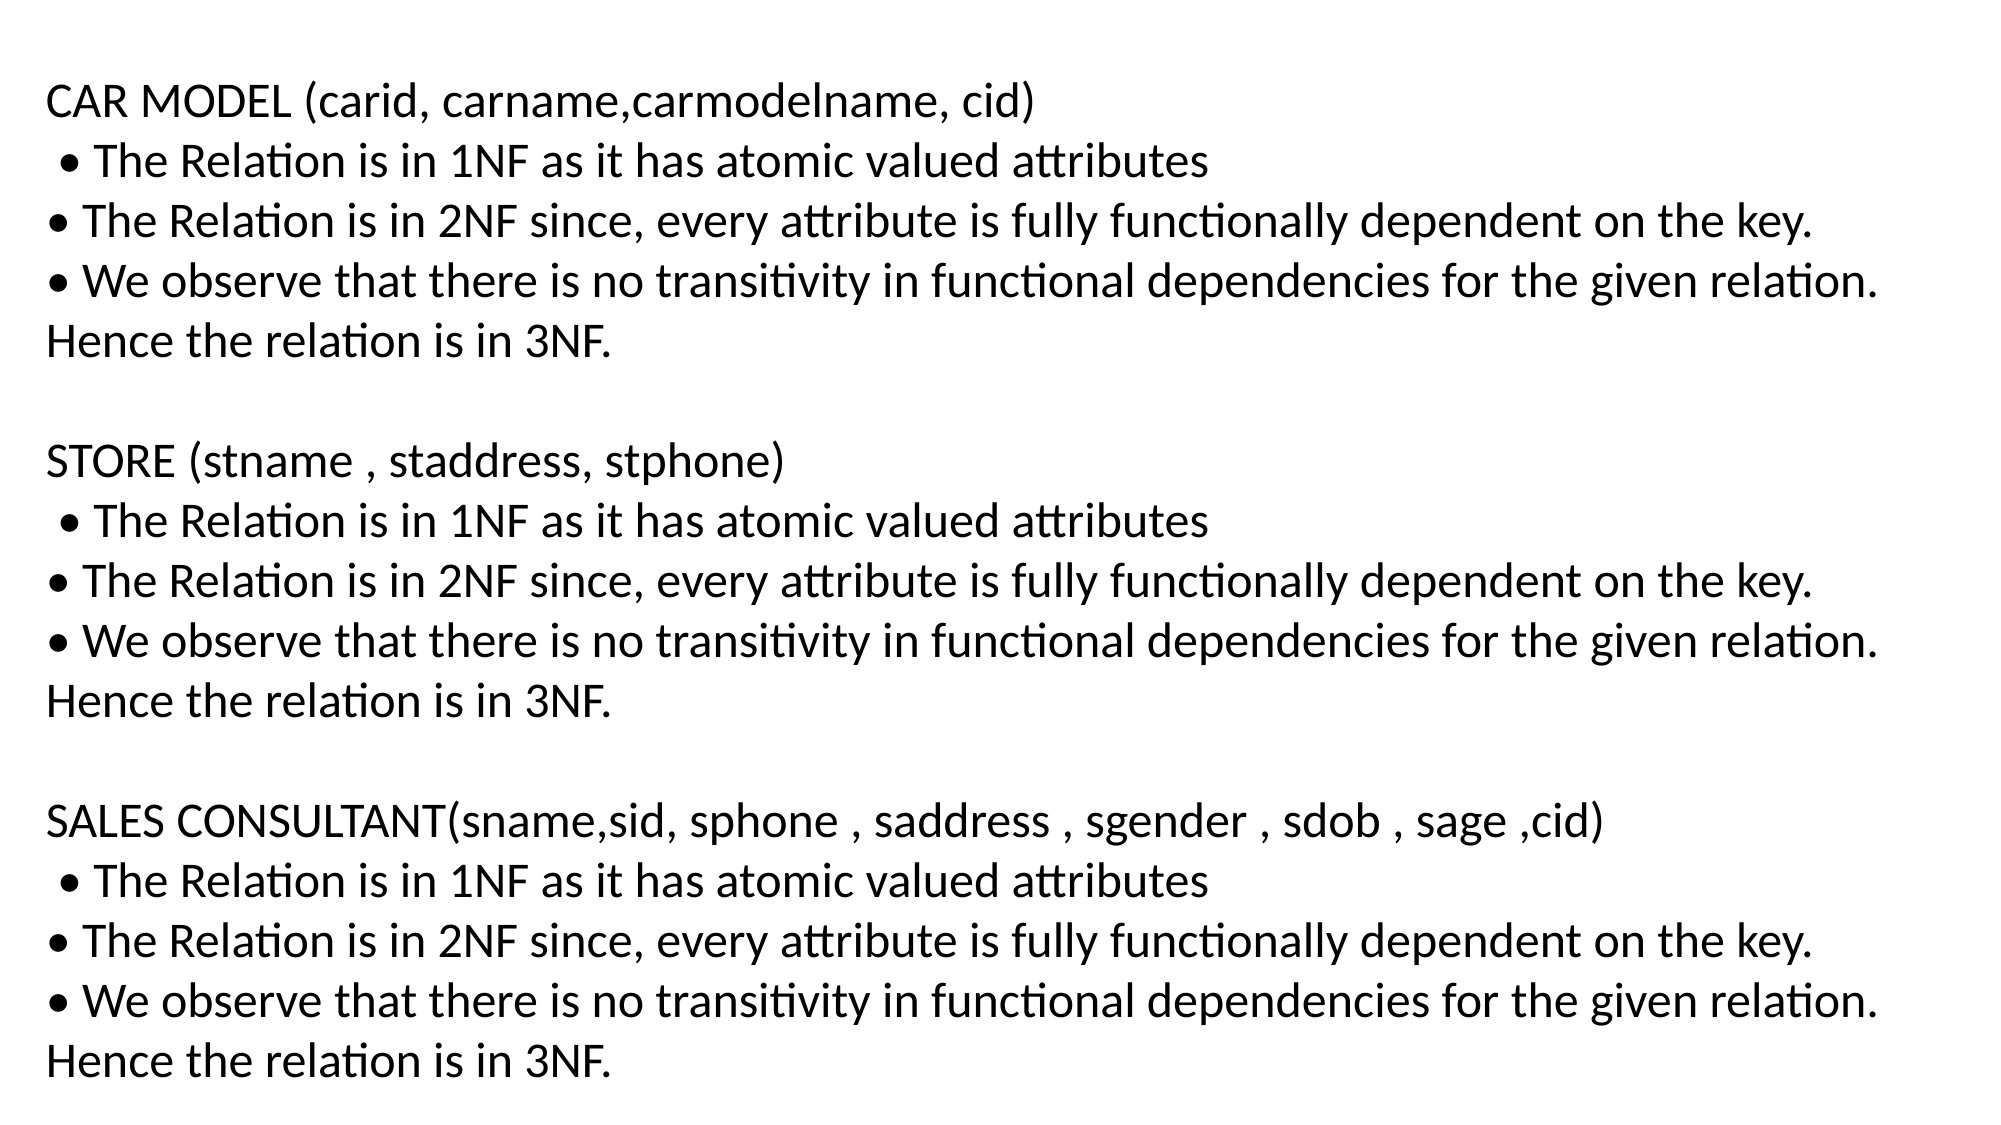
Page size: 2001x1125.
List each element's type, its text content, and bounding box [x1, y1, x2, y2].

text_box CAR MODEL (carid, carname,carmodelname, cid) • The Relation is in 1NF as it has atomic valued attributes • The Relation is in 2NF since, every attribute is fully functionally dependent on the key. • We observe that there is no transitivity in functional dependencies for the given relation. Hence the relation is in 3NF. STORE (stname , staddress, stphone) • The Relation is in 1NF as it has atomic valued attributes • The Relation is in 2NF since, every attribute is fully functionally dependent on the key. • We observe that there is no transitivity in functional dependencies for the given relation. Hence the relation is in 3NF. SALES CONSULTANT(sname,sid, sphone , saddress , sgender , sdob , sage ,cid) • The Relation is in 1NF as it has atomic valued attributes • The Relation is in 2NF since, every attribute is fully functionally dependent on the key. • We observe that there is no transitivity in functional dependencies for the given relation. Hence the relation is in 3NF. [38, 59, 1927, 1125]
